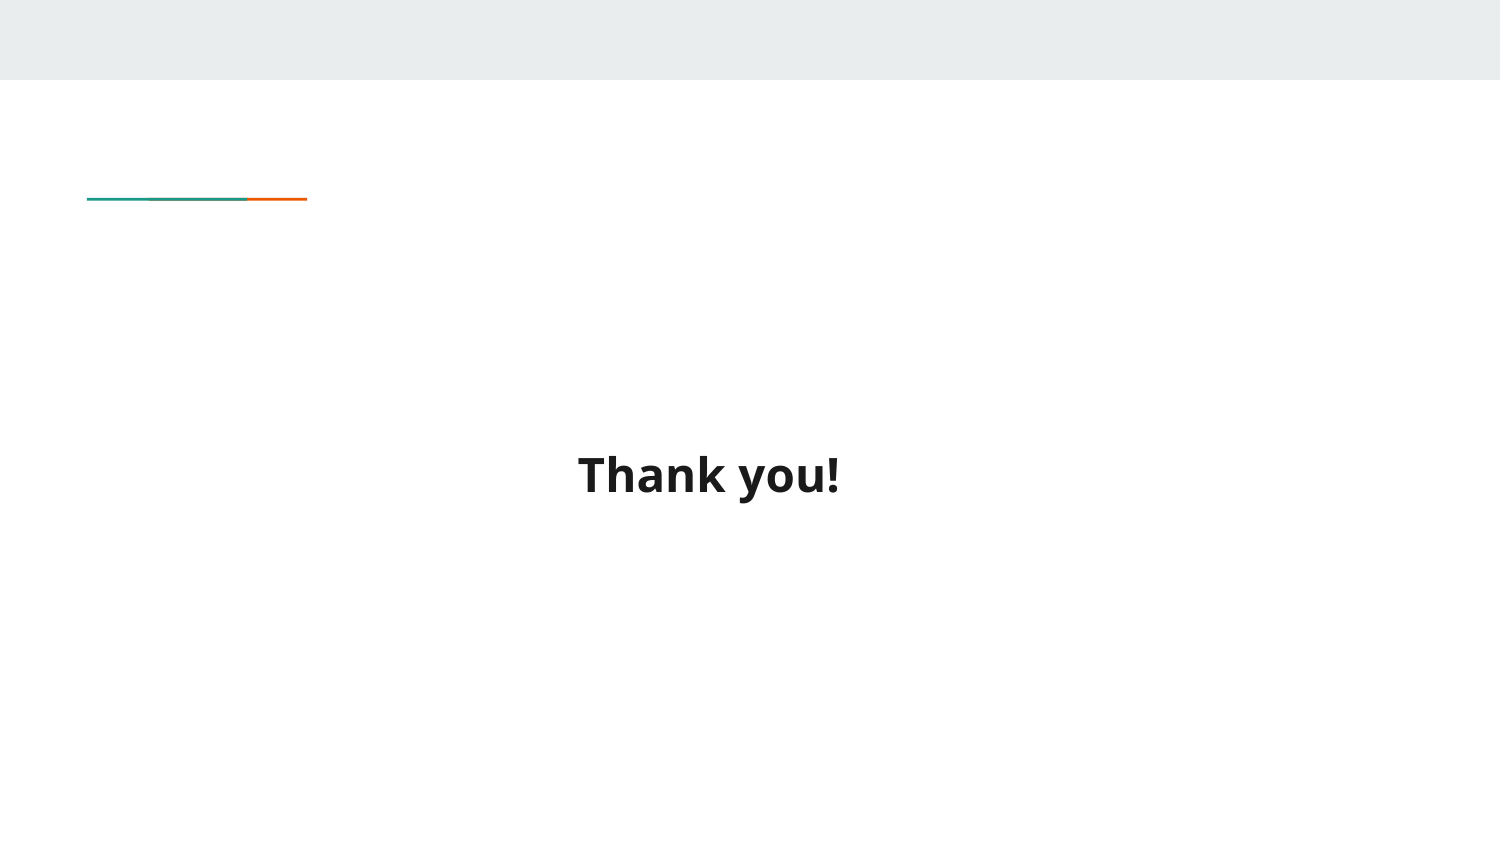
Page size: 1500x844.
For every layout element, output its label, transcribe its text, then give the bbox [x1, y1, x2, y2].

title Thank you! [562, 429, 938, 518]
